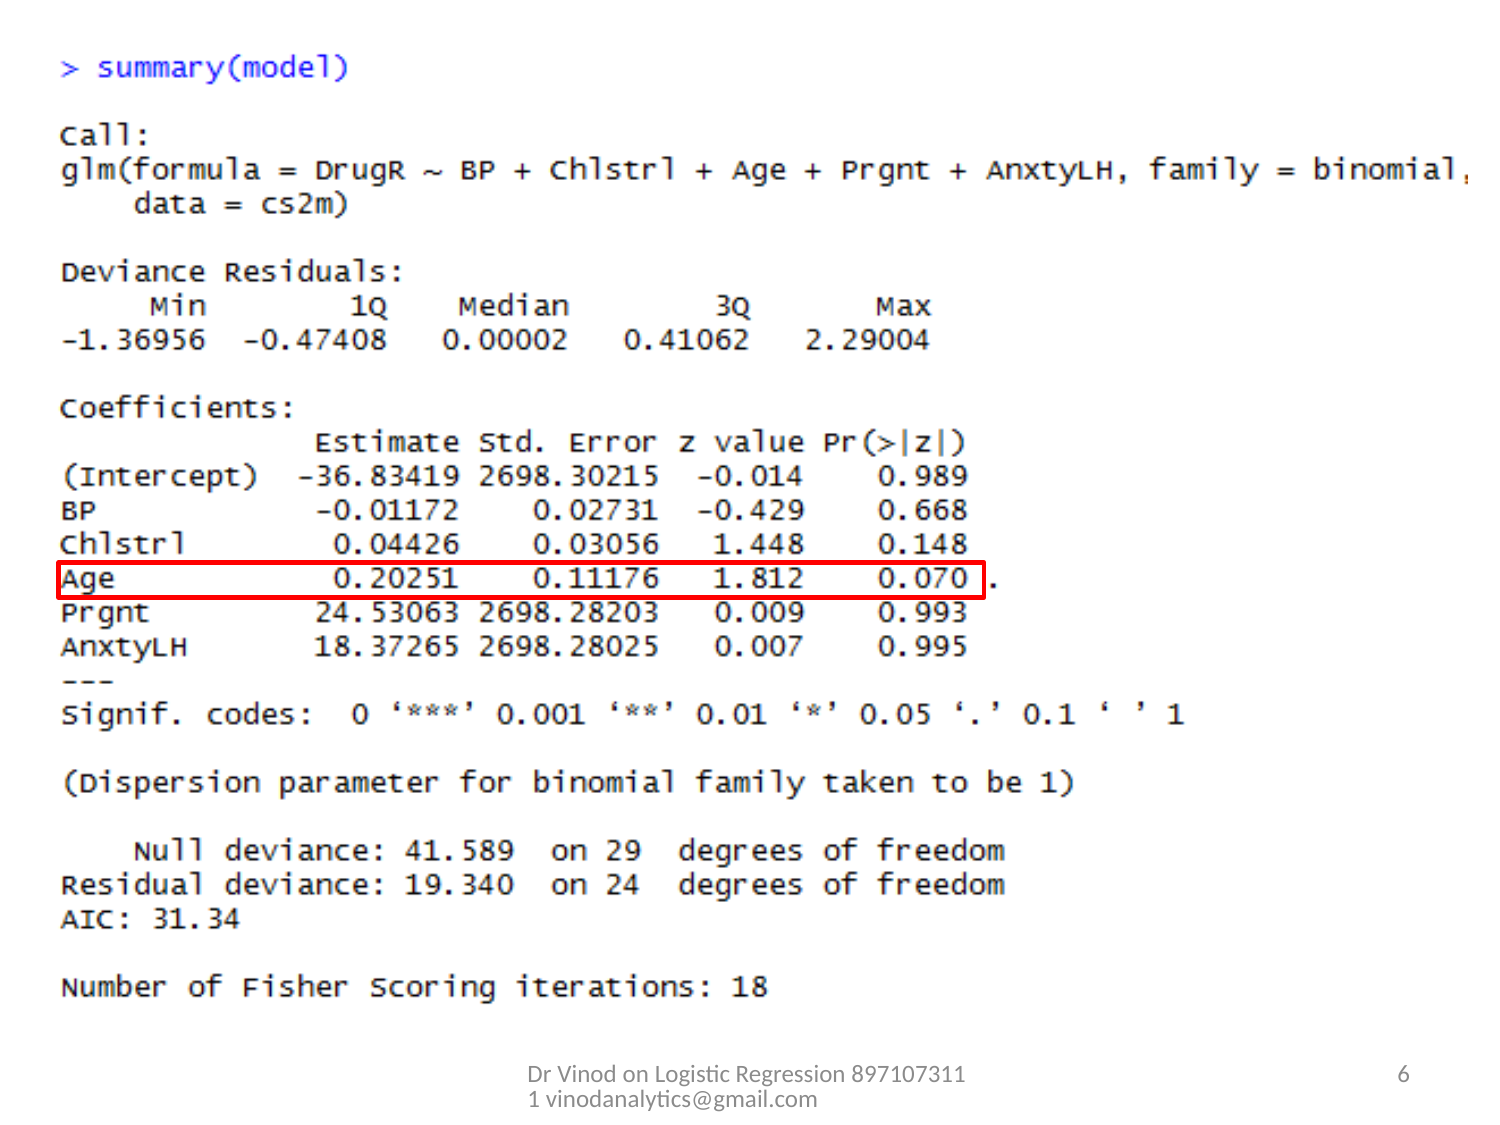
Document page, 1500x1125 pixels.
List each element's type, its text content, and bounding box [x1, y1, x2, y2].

footer Dr Vinod on Logistic Regression 8971073111 vinodanalytics@gmail.com [512, 1042, 988, 1103]
picture [50, 46, 1469, 1020]
slide_number 6 [1074, 1042, 1425, 1103]
